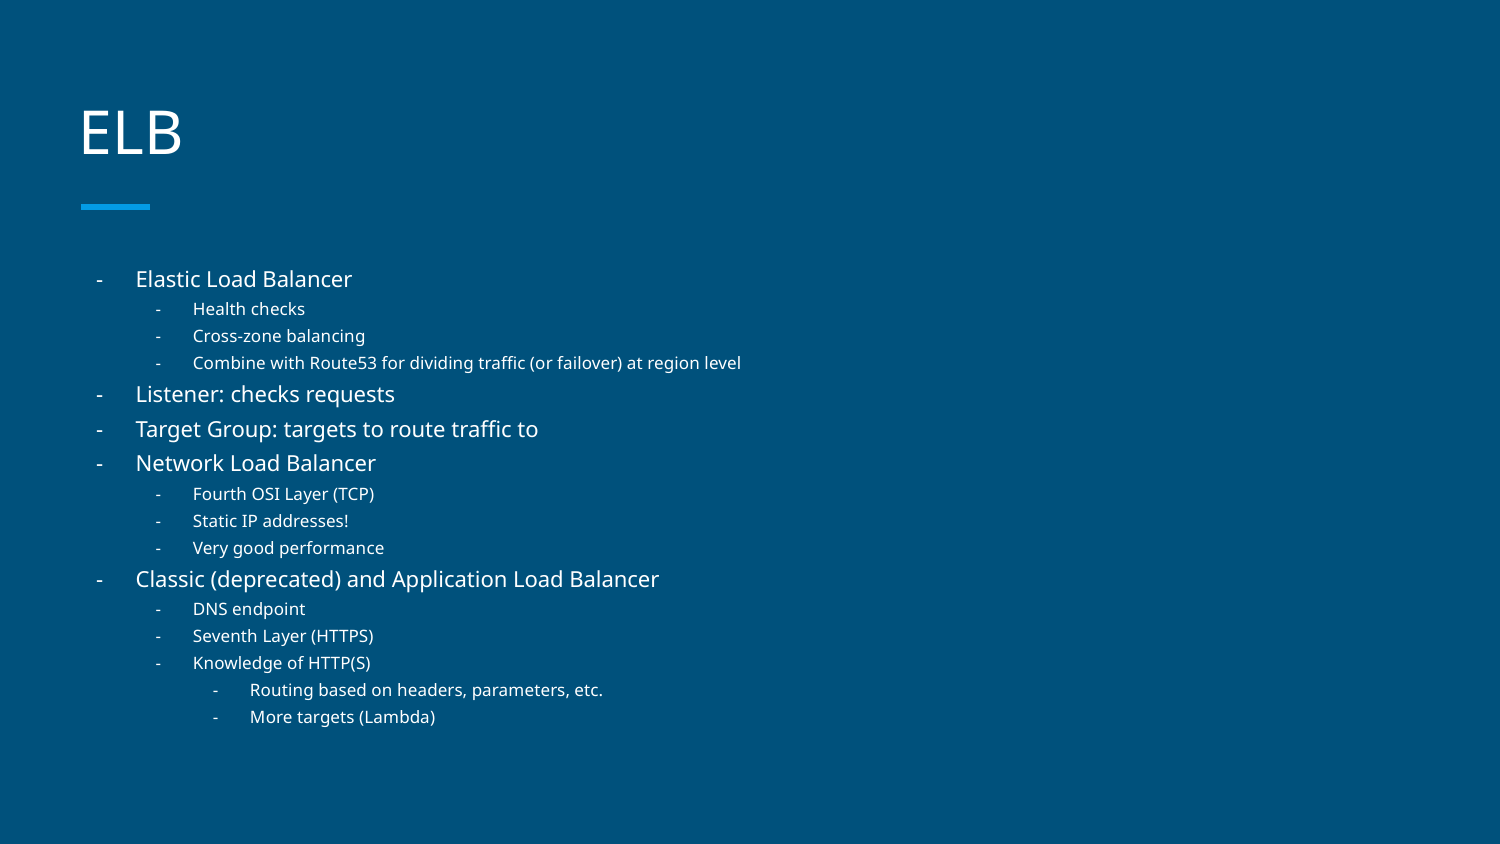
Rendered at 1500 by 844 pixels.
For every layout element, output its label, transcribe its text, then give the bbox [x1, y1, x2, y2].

title ELB [63, 75, 1437, 188]
list Elastic Load Balancer Health checks Cross-zone balancing Combine with Route53 for dividing traffic (or failover) at region level Listener: checks requests Target Group: targets to route traffic to Network Load Balancer Fourth OSI Layer (TCP) Static IP addresses! Very good performance Classic (deprecated) and Application Load Balancer DNS endpoint Seventh Layer (HTTPS) Knowledge of HTTP(S) Routing based on headers, parameters, etc. More targets (Lambda) [63, 244, 1437, 750]
